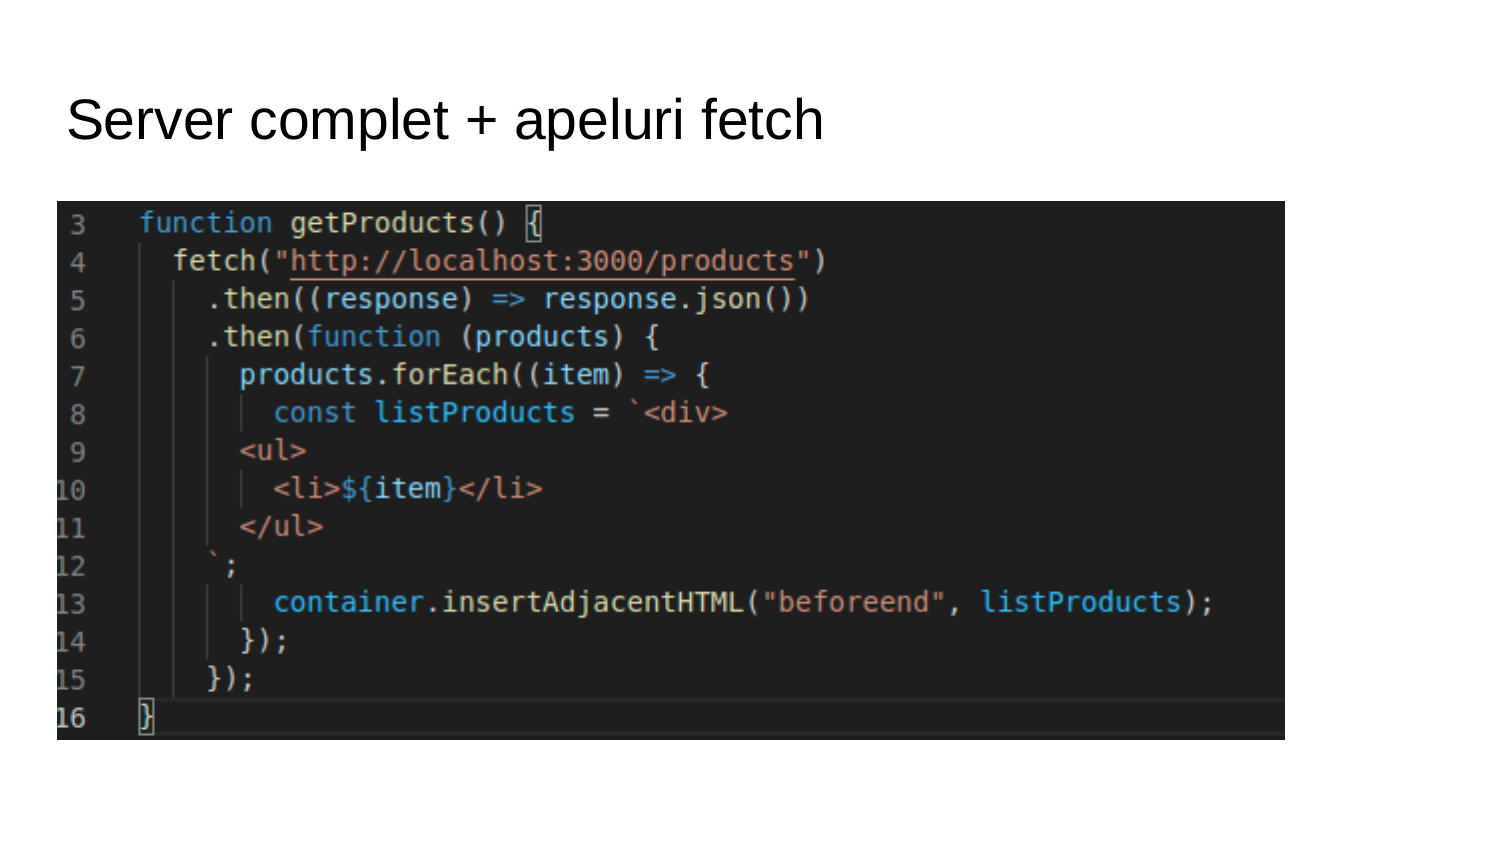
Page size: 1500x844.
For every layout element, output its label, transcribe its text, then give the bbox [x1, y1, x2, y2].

title Server complet + apeluri fetch [51, 72, 1449, 167]
picture [57, 200, 1285, 740]
